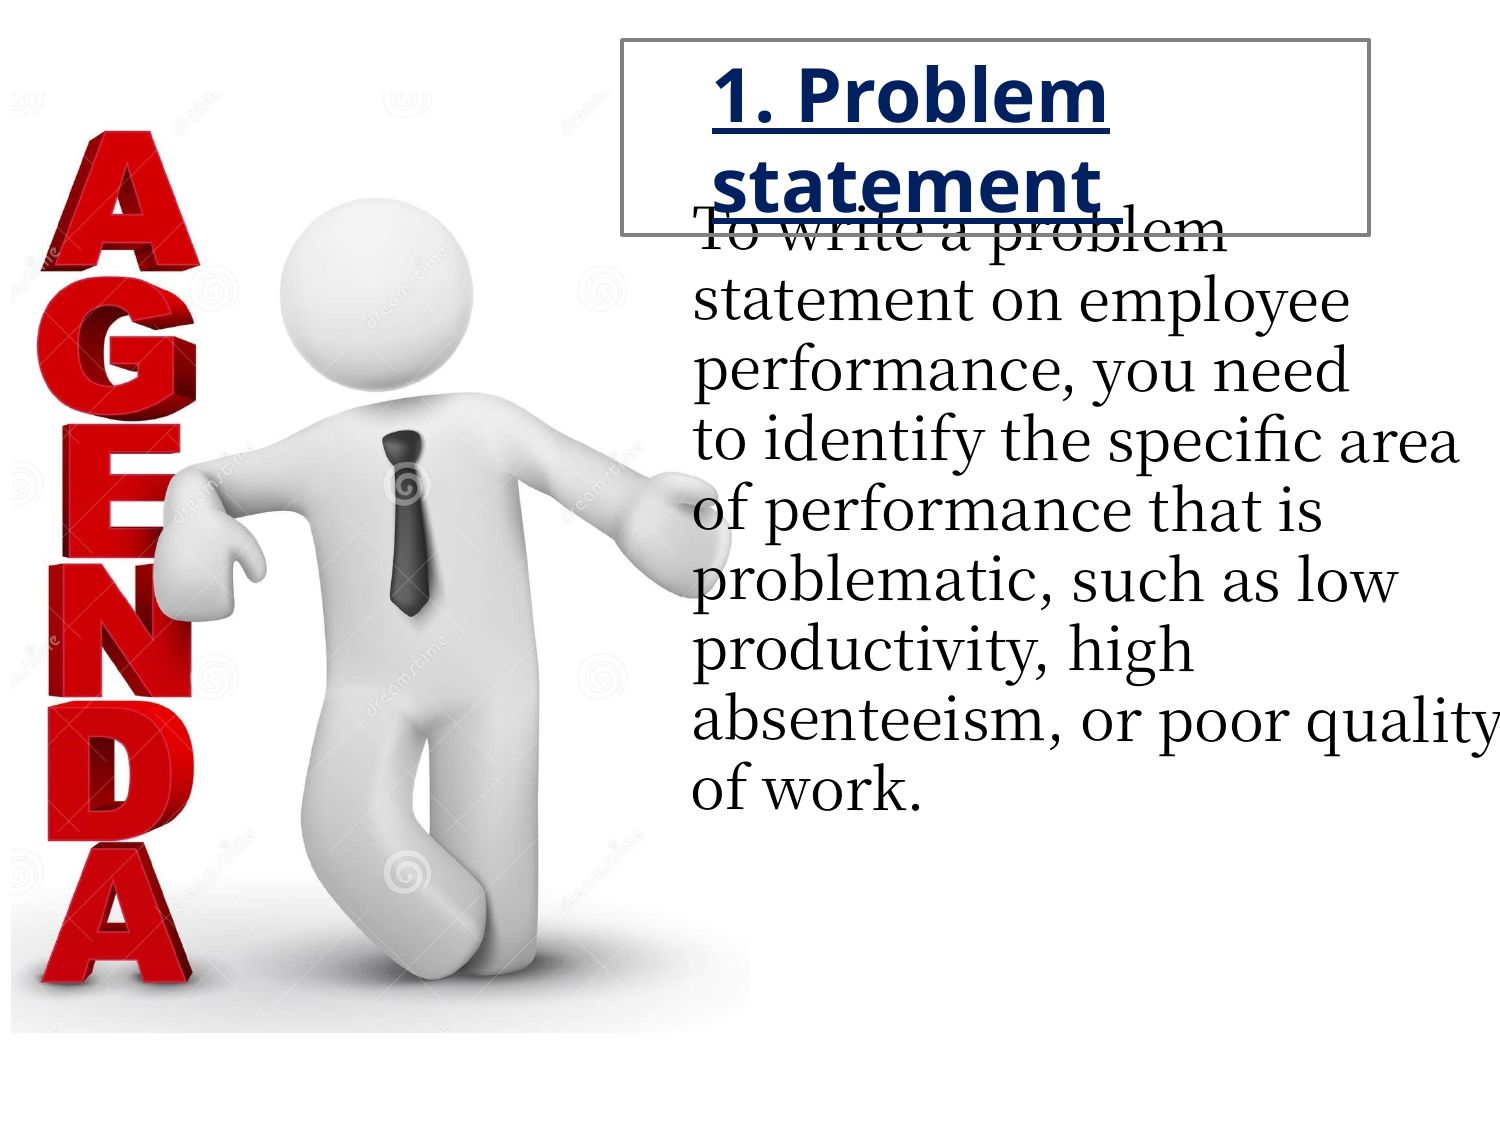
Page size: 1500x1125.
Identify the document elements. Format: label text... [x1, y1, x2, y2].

picture [11, 92, 750, 1033]
text_box To write a problem statement on employee performance, you need to identify the specific area of performance that is problematic, such as low productivity, high absenteeism, or poor quality of work. [750, 186, 1500, 832]
text_box 1. Problem statement [622, 40, 1369, 235]
